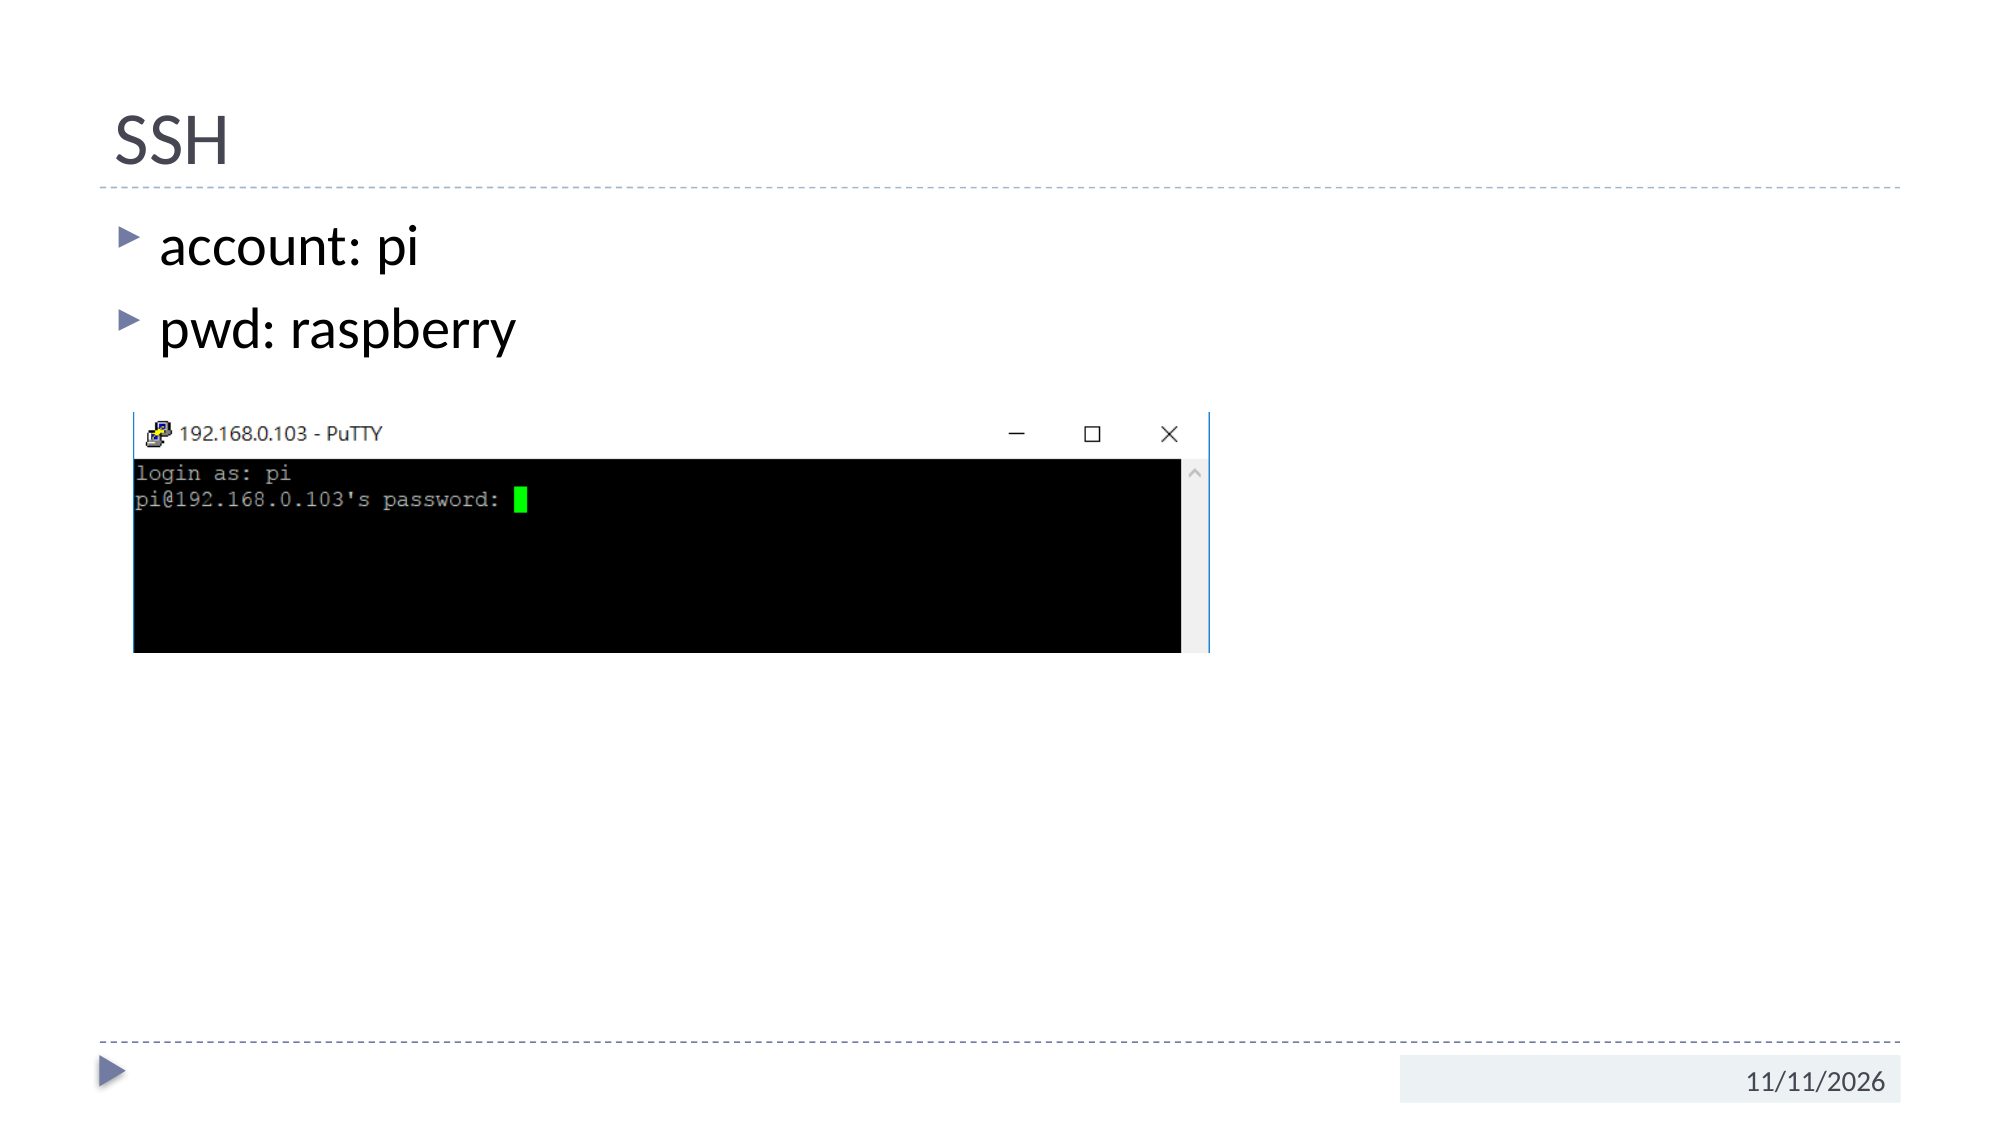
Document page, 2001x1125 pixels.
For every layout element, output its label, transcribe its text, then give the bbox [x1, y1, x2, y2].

list account: pi pwd: raspberry [99, 200, 1900, 1010]
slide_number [1400, 1055, 1901, 1103]
title SSH [99, 24, 1900, 188]
picture [133, 412, 1211, 654]
